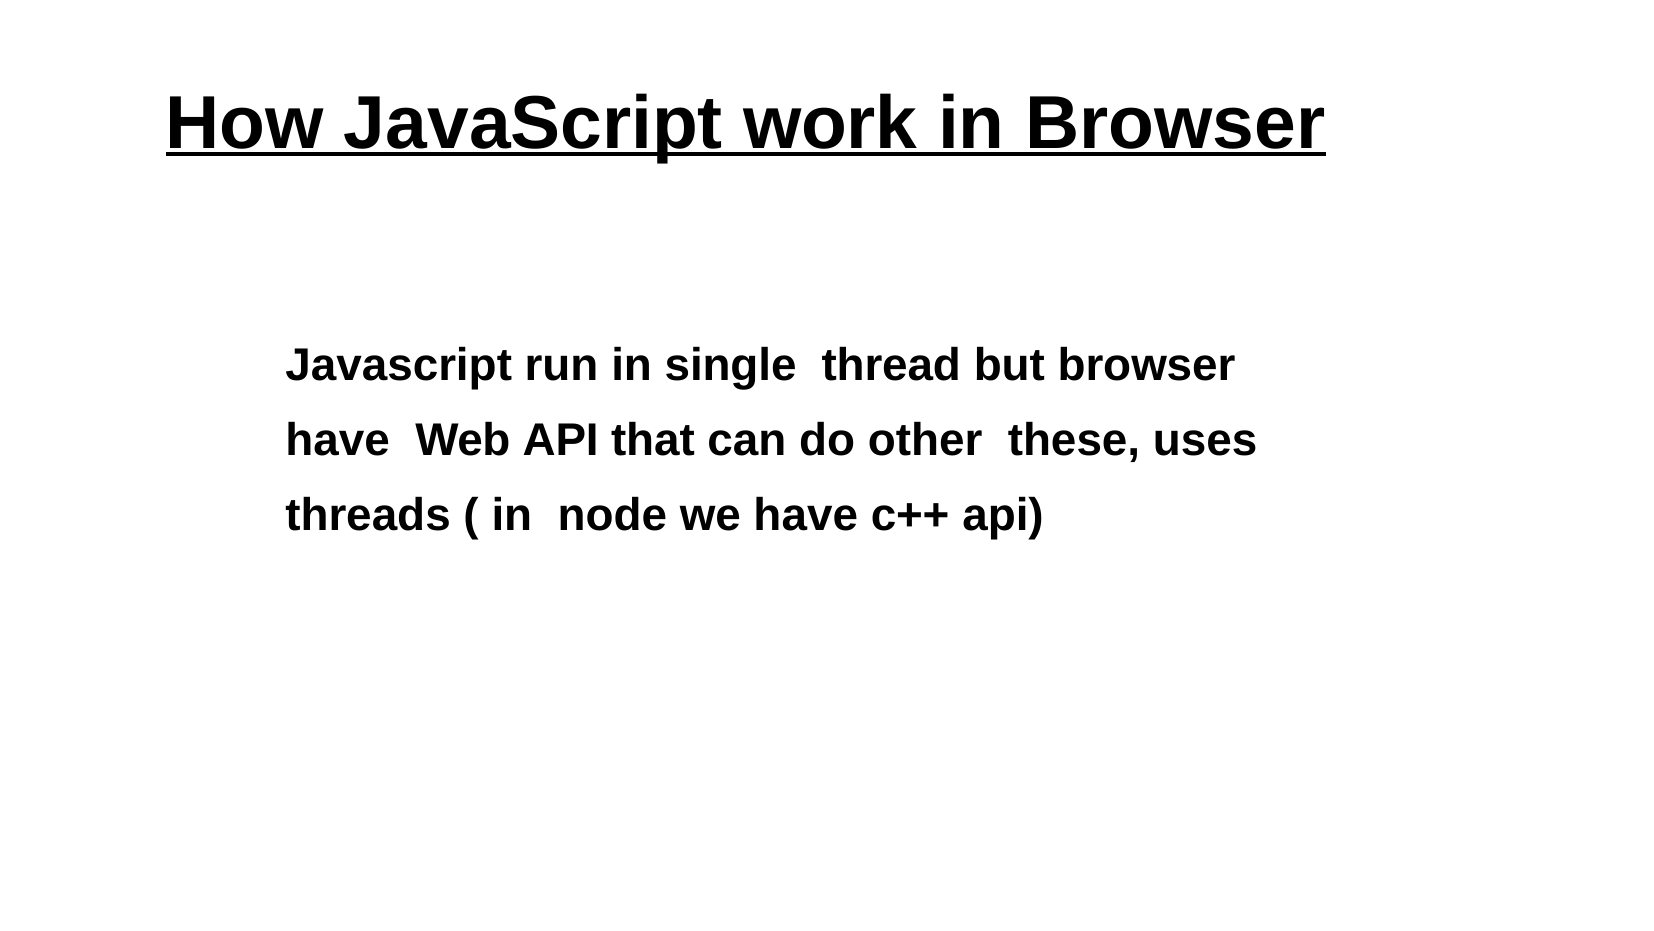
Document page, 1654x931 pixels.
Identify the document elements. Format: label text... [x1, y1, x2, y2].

text_box How JavaScript work in Browser [118, 71, 1482, 228]
text_box Javascript run in single thread but browser have Web API that can do other these, uses threads ( in node we have c++ api) [283, 305, 1288, 614]
